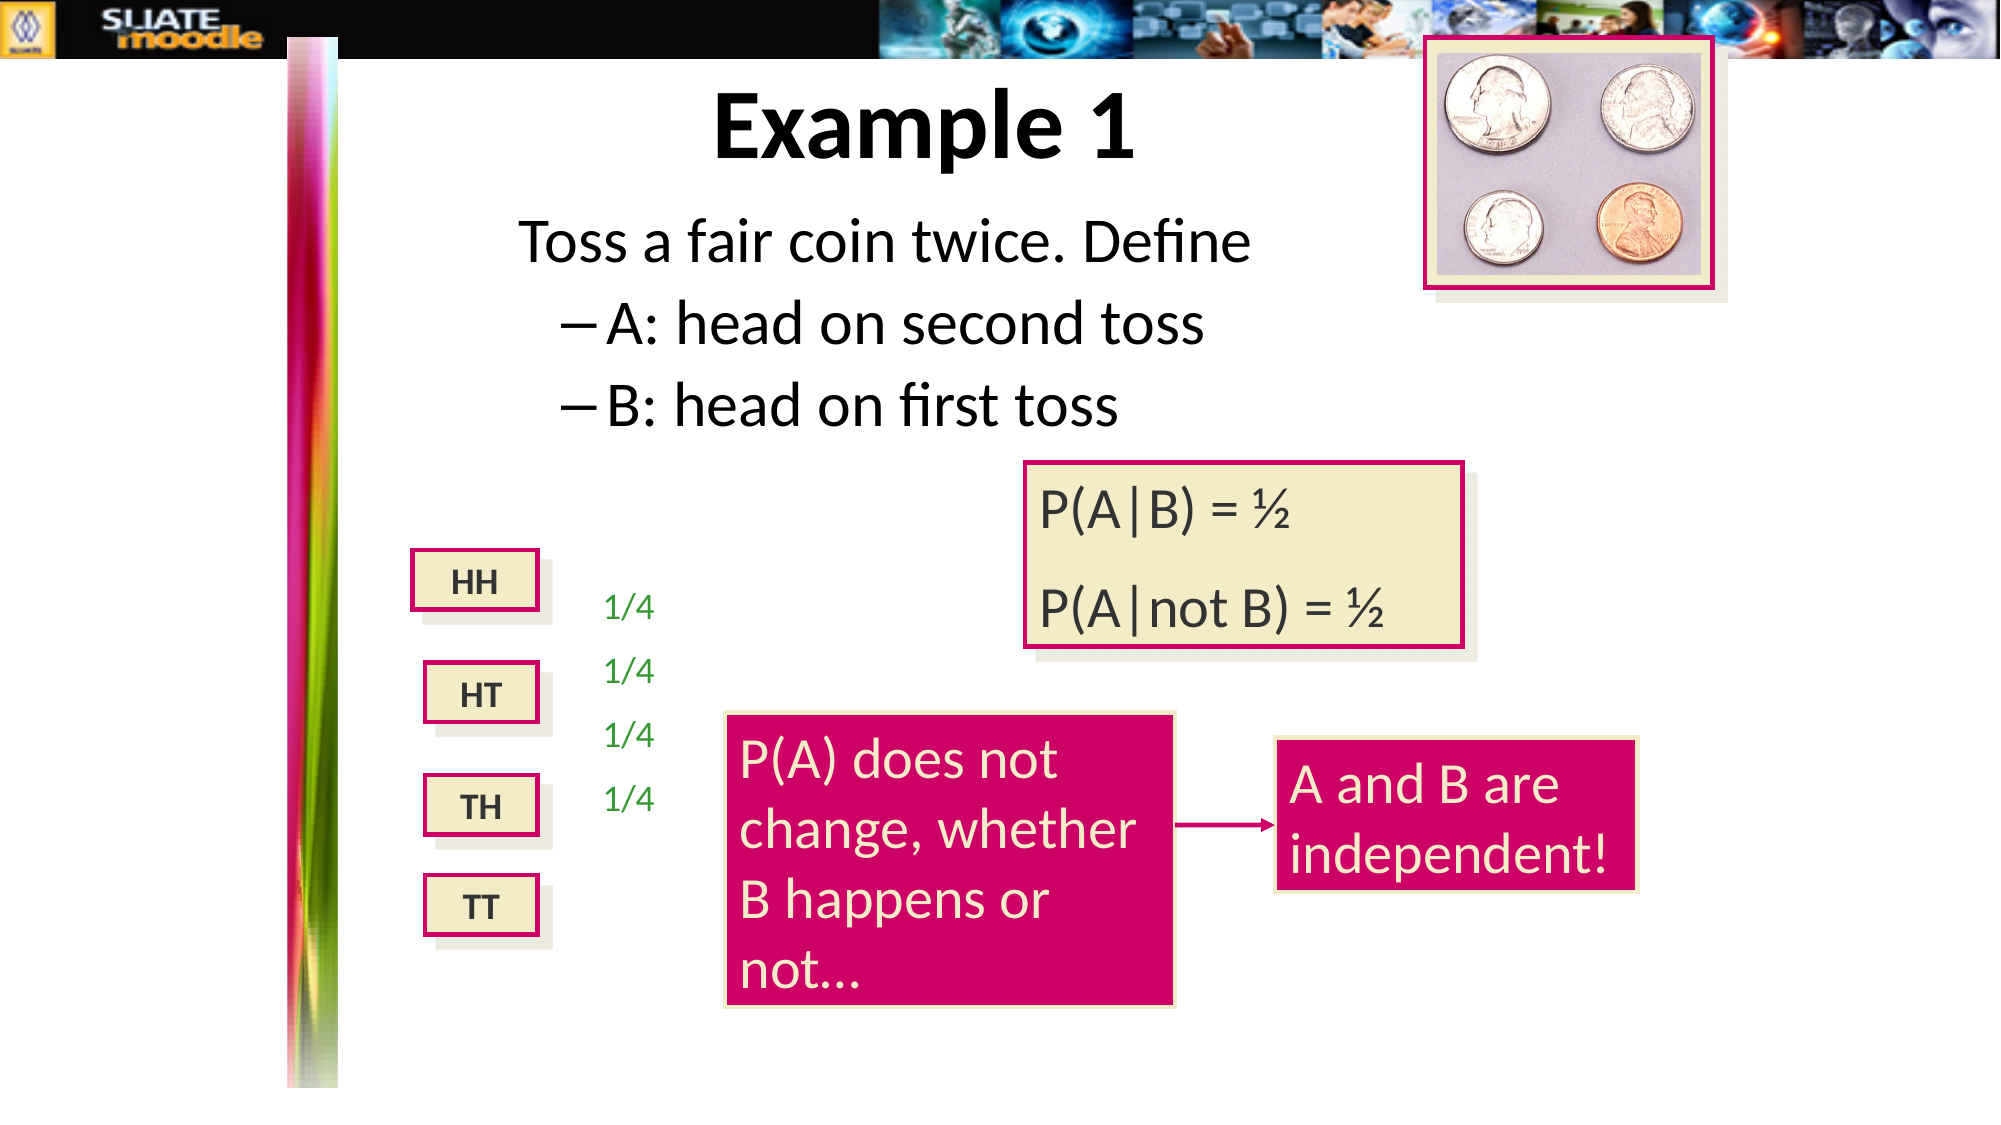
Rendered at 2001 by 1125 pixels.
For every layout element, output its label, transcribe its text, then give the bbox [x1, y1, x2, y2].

text_box TH [425, 774, 538, 835]
picture [287, 37, 338, 1088]
text_box P(A|B) = ½ P(A|not B) = ½ [1024, 462, 1463, 647]
text_box P(A) does not change, whether B happens or not… [724, 712, 1175, 1008]
text_box 1/4 1/4 1/4 1/4 [587, 574, 713, 827]
text_box HT [425, 662, 538, 723]
title Example 1 [237, 24, 1613, 213]
list Toss a fair coin twice. Define A: head on second toss B: head on first toss [474, 200, 1375, 450]
text_box HH [412, 549, 538, 610]
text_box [1424, 37, 1713, 288]
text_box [1174, 737, 1638, 898]
text_box TT [425, 874, 538, 935]
picture [0, 0, 2000, 59]
